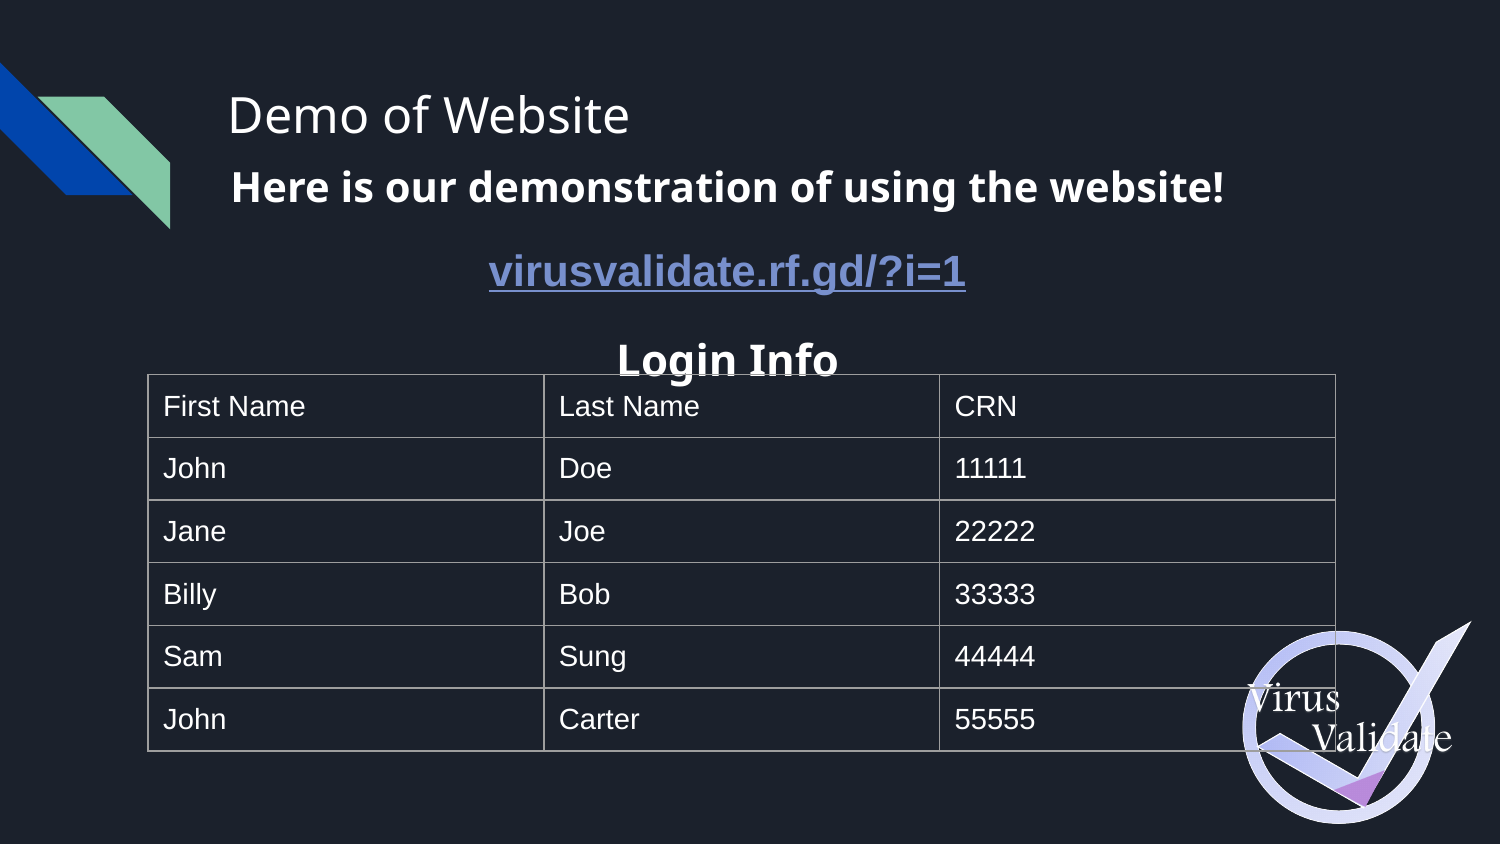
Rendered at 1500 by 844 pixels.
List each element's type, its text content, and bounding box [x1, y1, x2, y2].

table_cell John [149, 689, 543, 750]
table_cell Doe [545, 438, 939, 499]
table_cell Sam [149, 626, 543, 687]
list Here is our demonstration of using the website! virusvalidate.rf.gd/?i=1 Login Info [87, 134, 1368, 789]
table_cell Jane [149, 501, 543, 562]
table_cell Bob [545, 563, 939, 625]
table_header First Name [149, 375, 543, 437]
title Demo of Website [212, 64, 1368, 134]
table_cell 33333 [940, 563, 1335, 625]
table_cell 22222 [940, 501, 1335, 562]
table_cell John [149, 438, 543, 499]
table_header CRN [940, 375, 1335, 437]
table_cell Sung [545, 626, 939, 687]
table_cell Billy [149, 563, 543, 625]
table_cell 11111 [940, 438, 1335, 499]
table_cell Carter [545, 689, 939, 750]
picture [1218, 620, 1480, 825]
table_cell Joe [545, 501, 939, 562]
table_header Last Name [545, 375, 939, 437]
table_cell 55555 [940, 689, 1213, 750]
table_cell 44444 [940, 626, 1213, 687]
